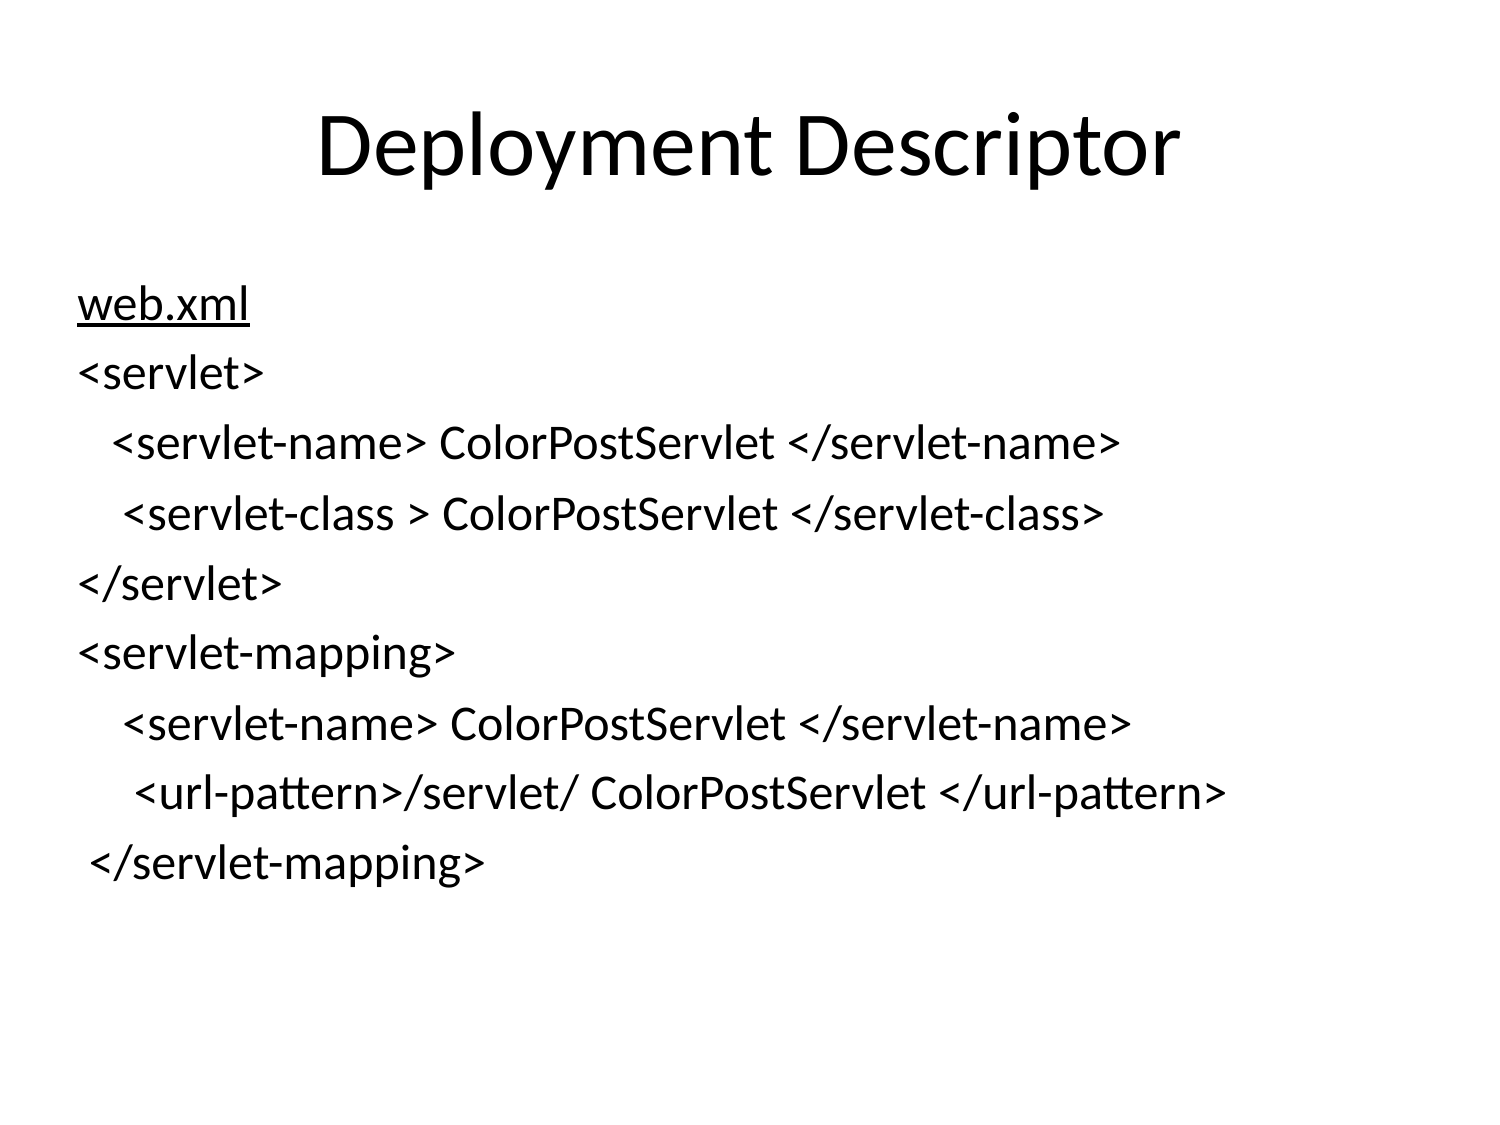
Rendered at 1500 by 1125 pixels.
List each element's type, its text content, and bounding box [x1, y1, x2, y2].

list web.xml <servlet> <servlet-name> ColorPostServlet </servlet-name> <servlet-class > ColorPostServlet </servlet-class> </servlet> <servlet-mapping> <servlet-name> ColorPostServlet </servlet-name> <url-pattern>/servlet/ ColorPostServlet </url-pattern> </servlet-mapping> [62, 262, 1413, 1005]
title Deployment Descriptor [75, 45, 1425, 233]
